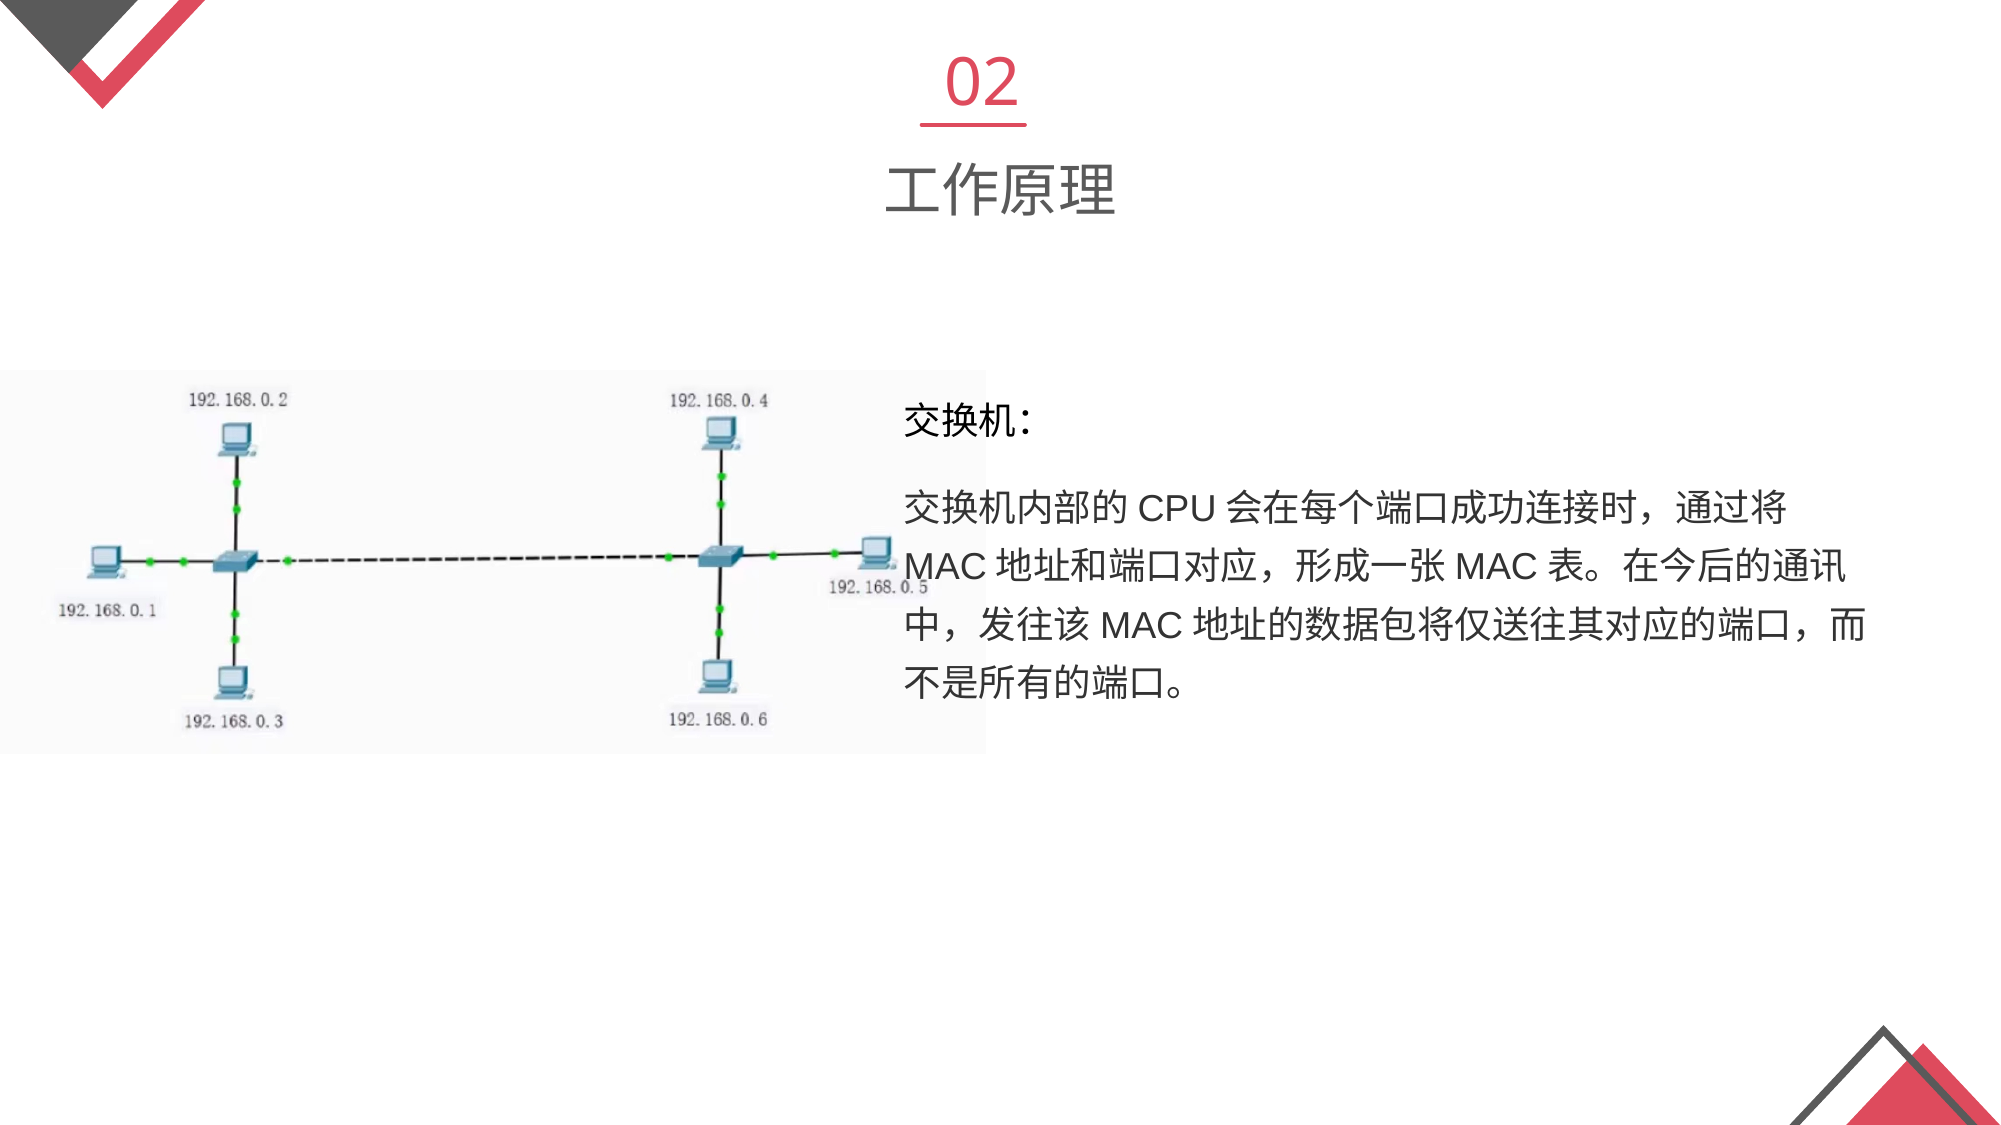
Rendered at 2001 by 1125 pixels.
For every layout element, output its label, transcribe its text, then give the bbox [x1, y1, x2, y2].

text_box 交换机内部的CPU会在每个端口成功连接时，通过将MAC地址和端口对应，形成一张MAC表。在今后的通讯中，发往该MAC地址的数据包将仅送往其对应的端口，而不是所有的端口。 [986, 462, 1876, 712]
text_box 交换机： [986, 389, 1115, 450]
text_box 工作原理 [745, 124, 1255, 231]
text_box 02 [920, 31, 1046, 124]
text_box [0, 0, 206, 110]
picture [0, 370, 986, 755]
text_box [1789, 1024, 2000, 1125]
